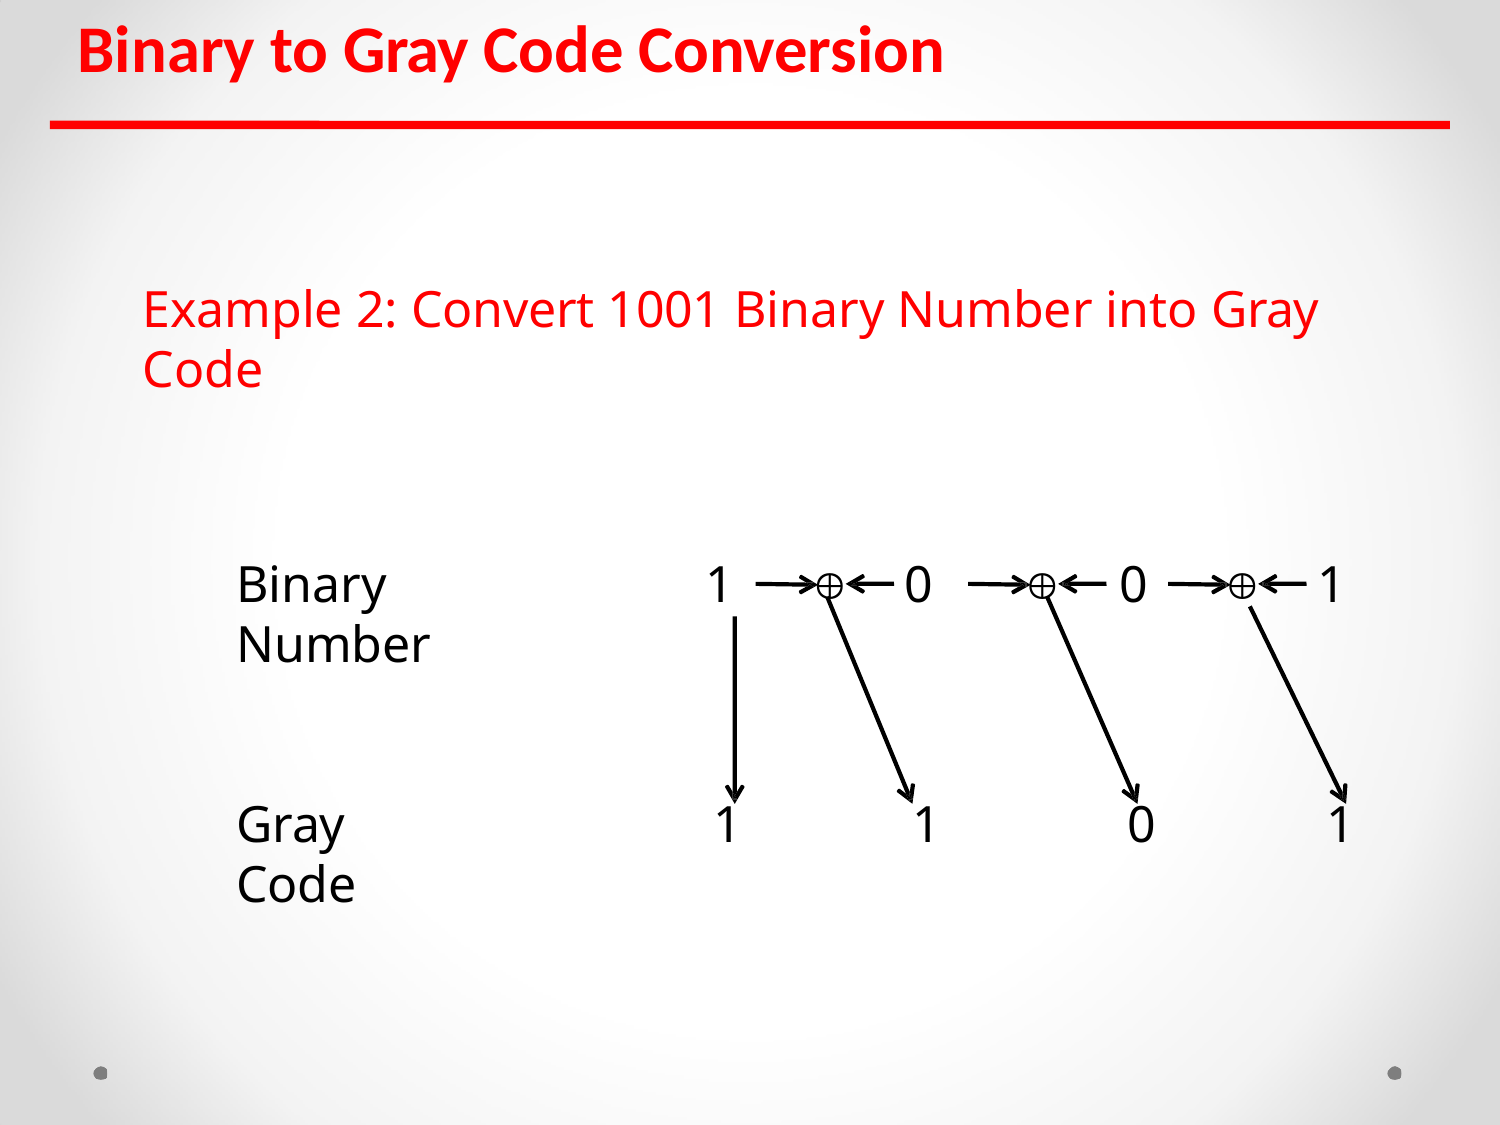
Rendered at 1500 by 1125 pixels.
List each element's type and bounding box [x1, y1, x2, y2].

text_box [1168, 552, 1356, 853]
title [75, 3, 953, 124]
text_box [234, 550, 568, 673]
text_box [1117, 550, 1149, 613]
picture [0, 0, 1500, 1125]
text_box [902, 550, 935, 613]
text_box [755, 552, 943, 853]
text_box [140, 275, 1389, 398]
text_box [703, 550, 735, 613]
text_box [968, 552, 1158, 853]
text_box [711, 616, 745, 853]
title [75, 125, 953, 194]
text_box [234, 790, 467, 913]
text_box [1315, 550, 1348, 613]
